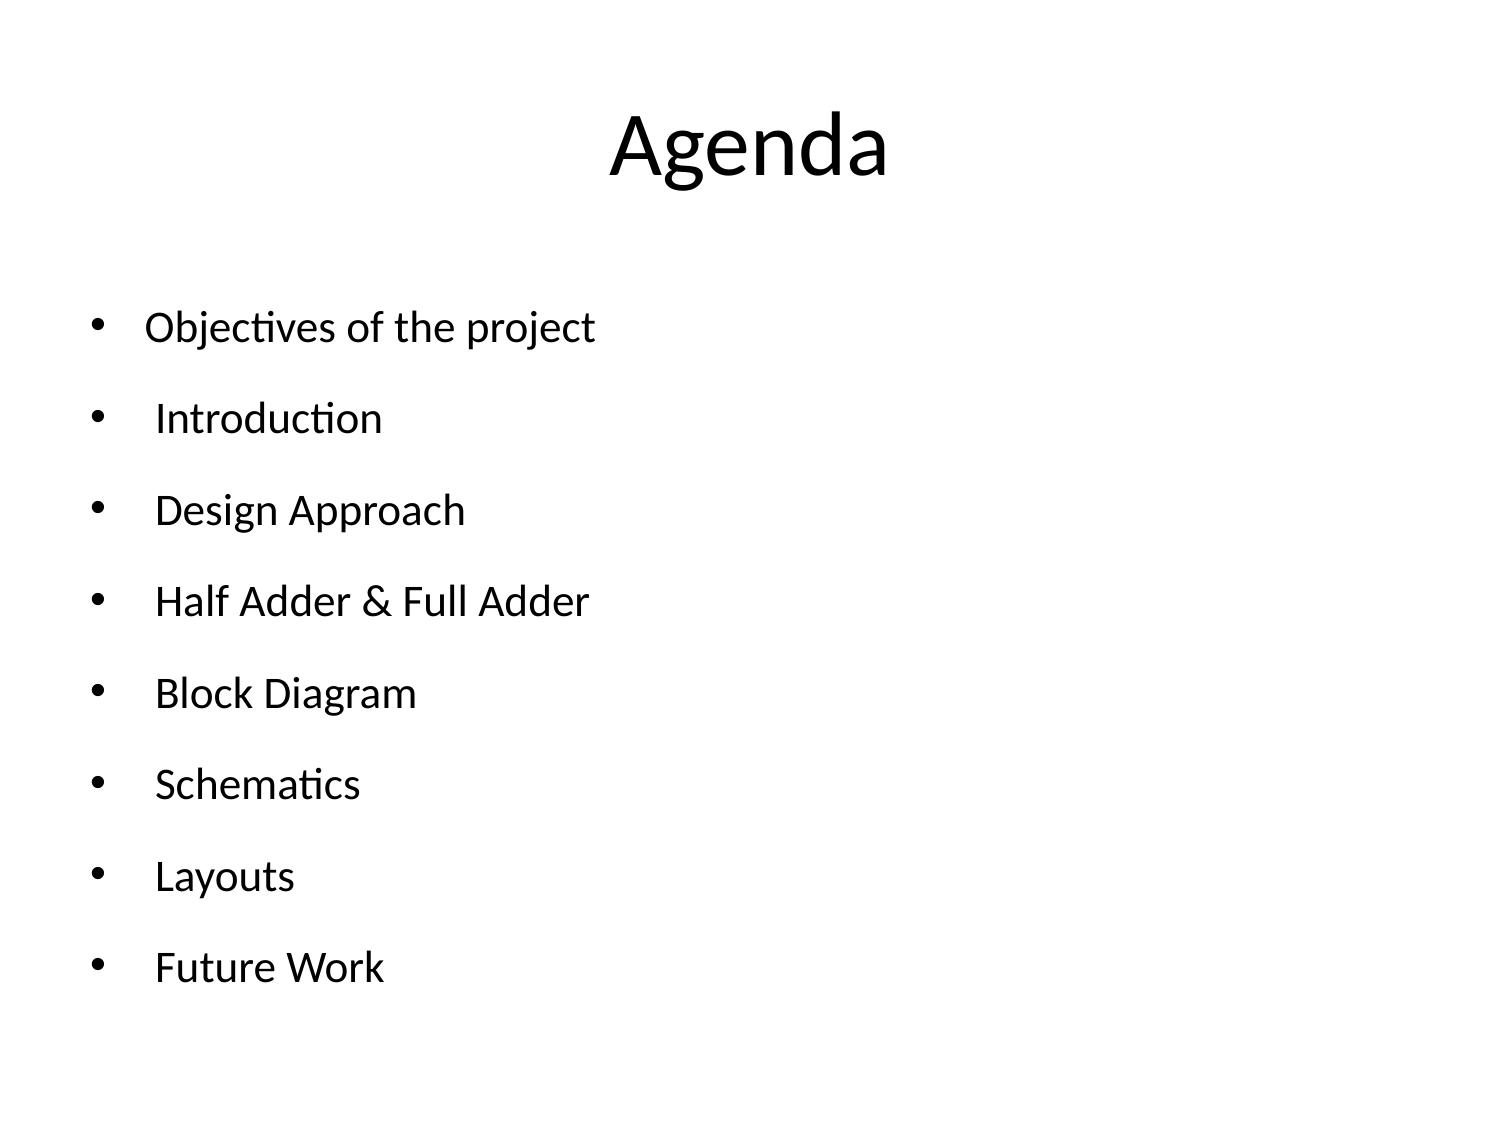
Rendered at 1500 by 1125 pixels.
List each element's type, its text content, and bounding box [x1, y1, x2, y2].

list Objectives of the project Introduction Design Approach Half Adder & Full Adder Block Diagram Schematics Layouts Future Work [75, 262, 1425, 1005]
title Agenda [75, 45, 1425, 233]
